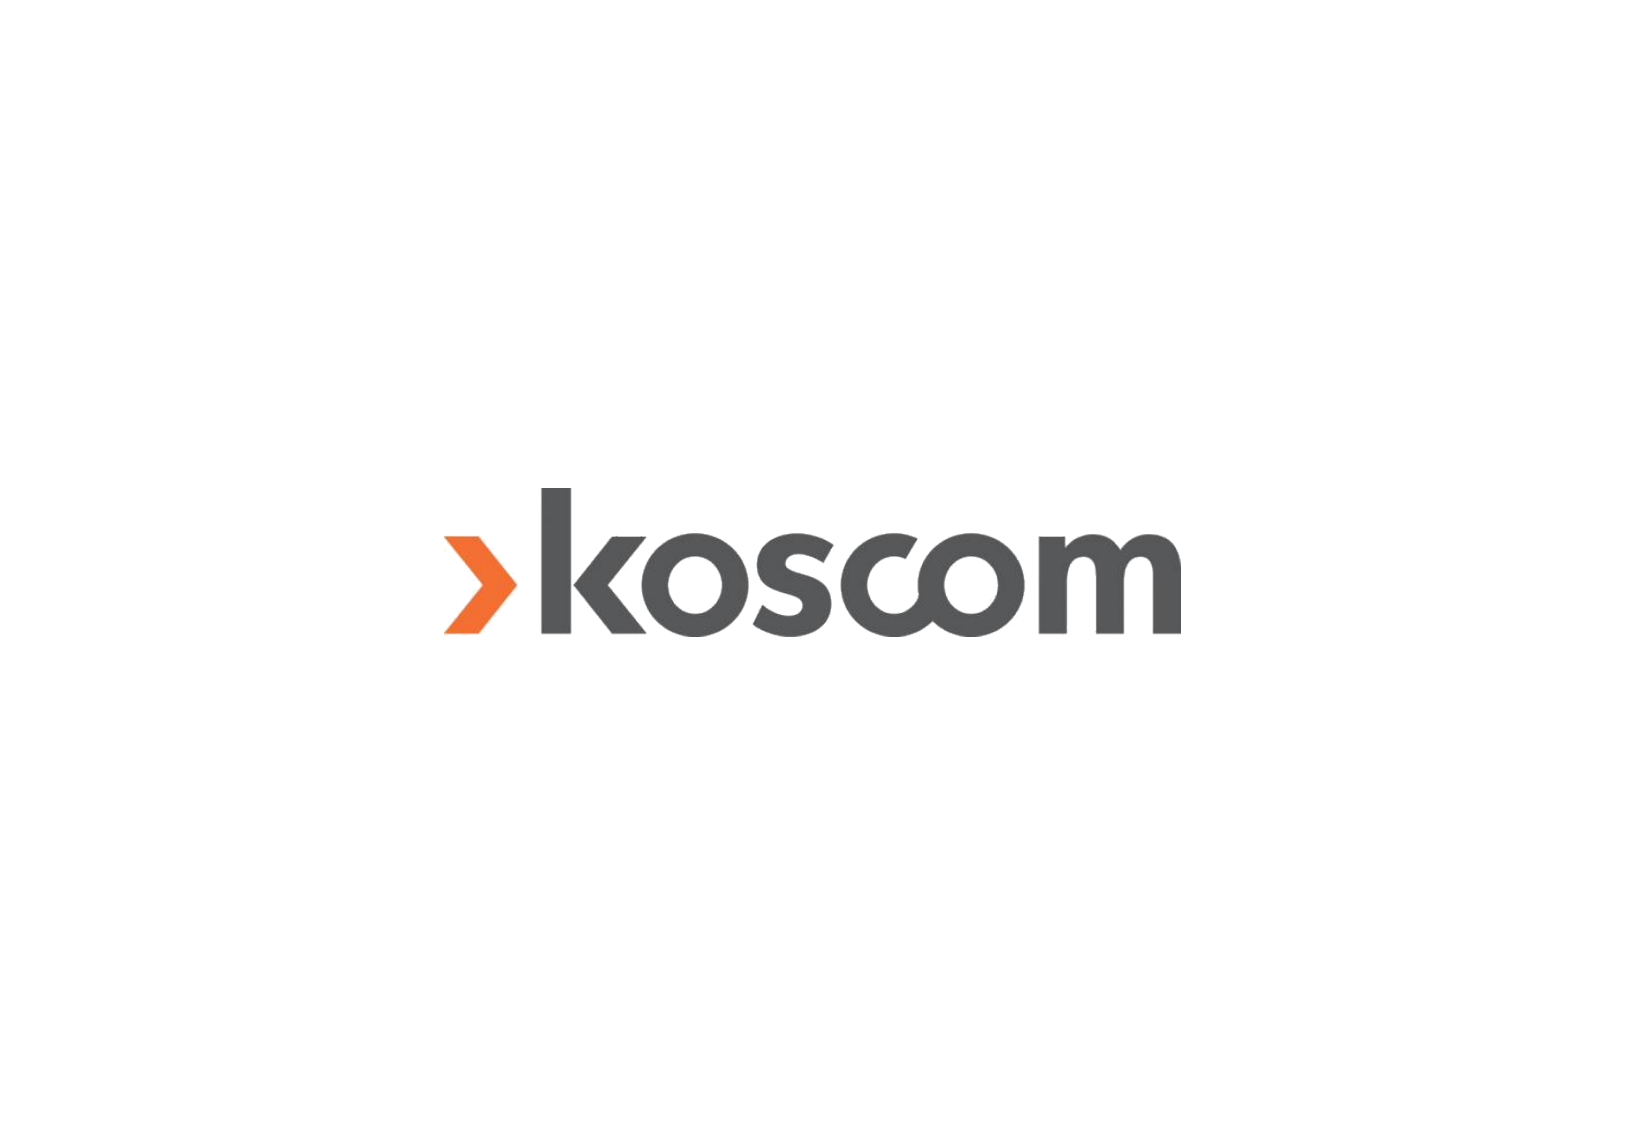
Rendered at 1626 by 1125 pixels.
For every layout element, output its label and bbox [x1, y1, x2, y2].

picture [444, 488, 1181, 637]
